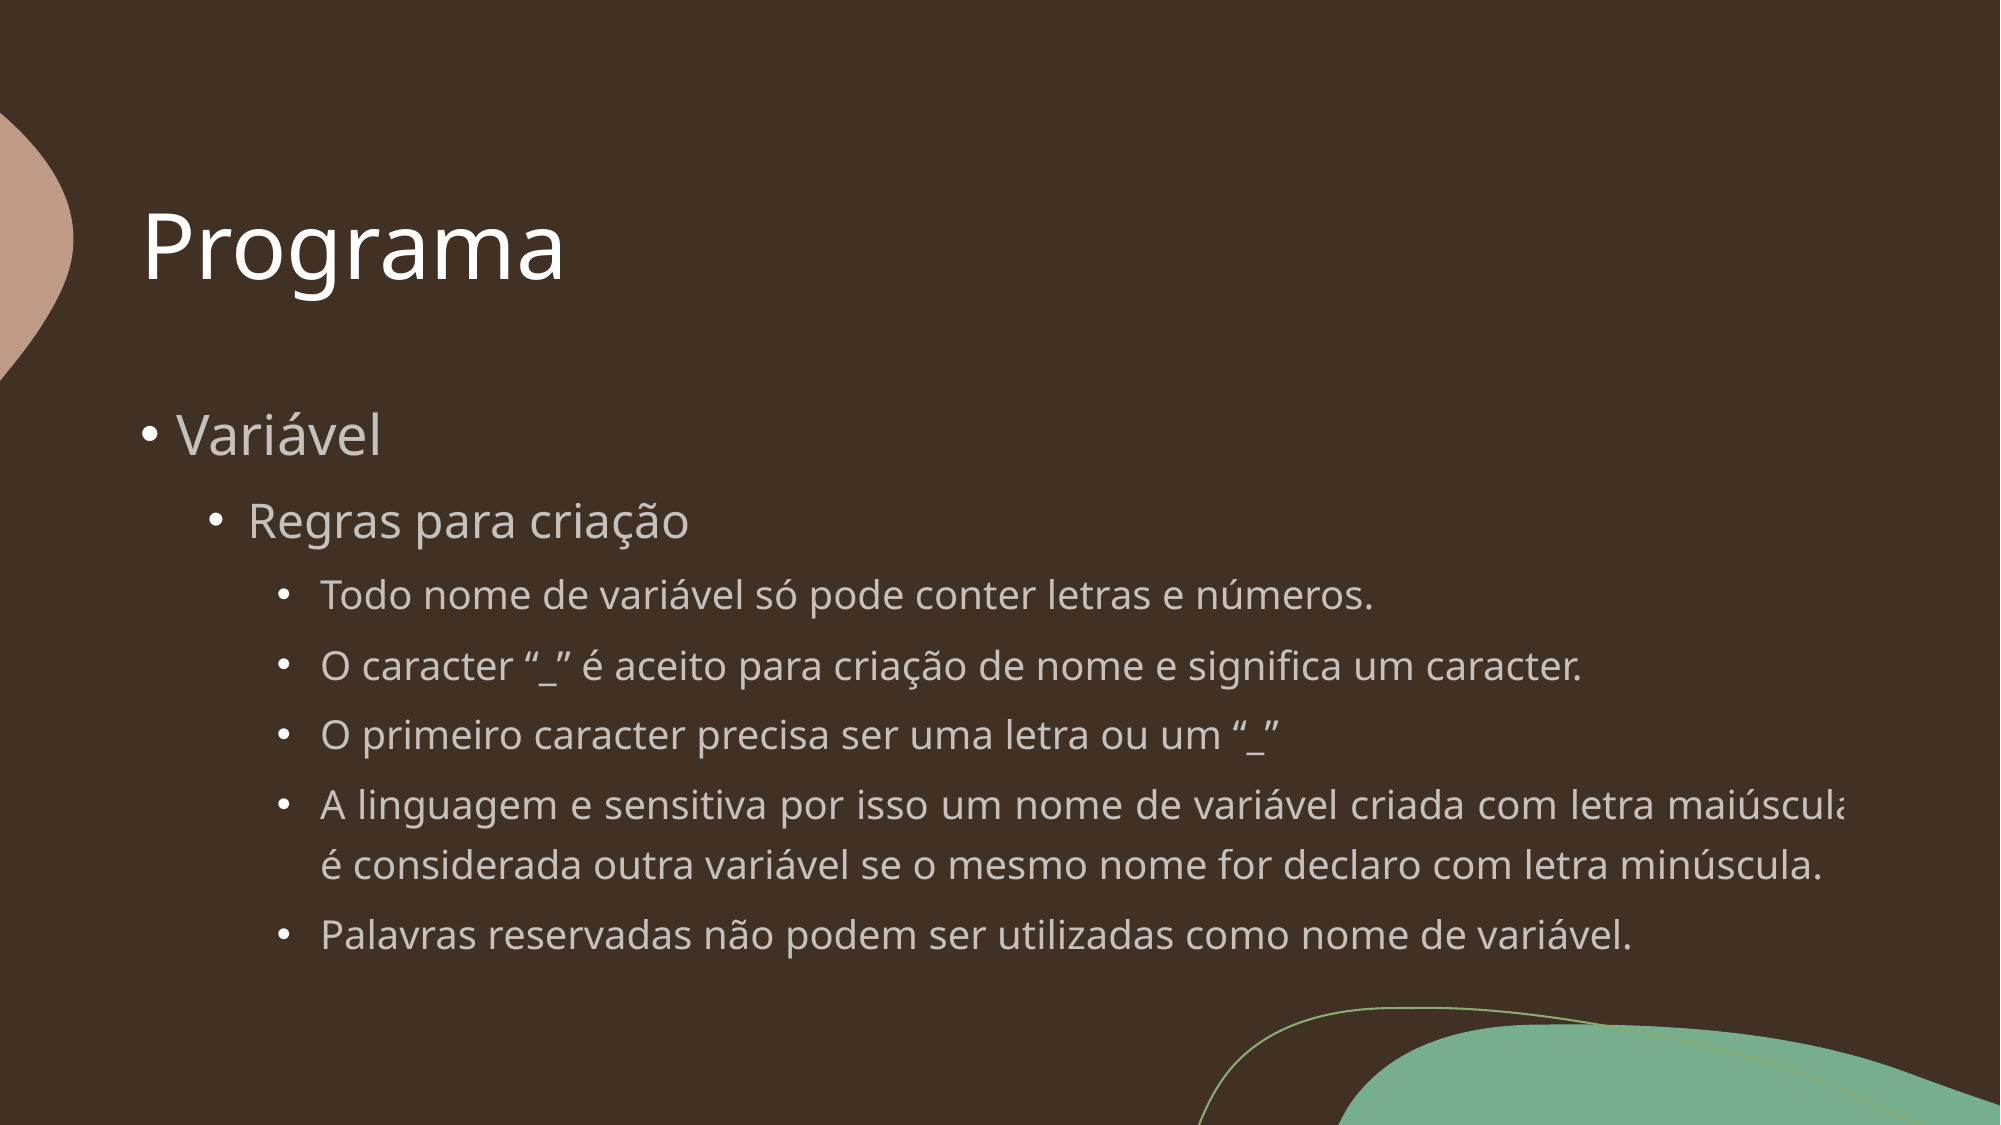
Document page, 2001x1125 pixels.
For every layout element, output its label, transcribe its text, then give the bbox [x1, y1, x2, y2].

title Programa [125, 125, 1875, 375]
list Variável Regras para criação Todo nome de variável só pode conter letras e números. O caracter “_” é aceito para criação de nome e significa um caracter. O primeiro caracter precisa ser uma letra ou um “_” A linguagem e sensitiva por isso um nome de variável criada com letra maiúscula é considerada outra variável se o mesmo nome for declaro com letra minúscula. Palavras reservadas não podem ser utilizadas como nome de variável. [125, 375, 1875, 1002]
